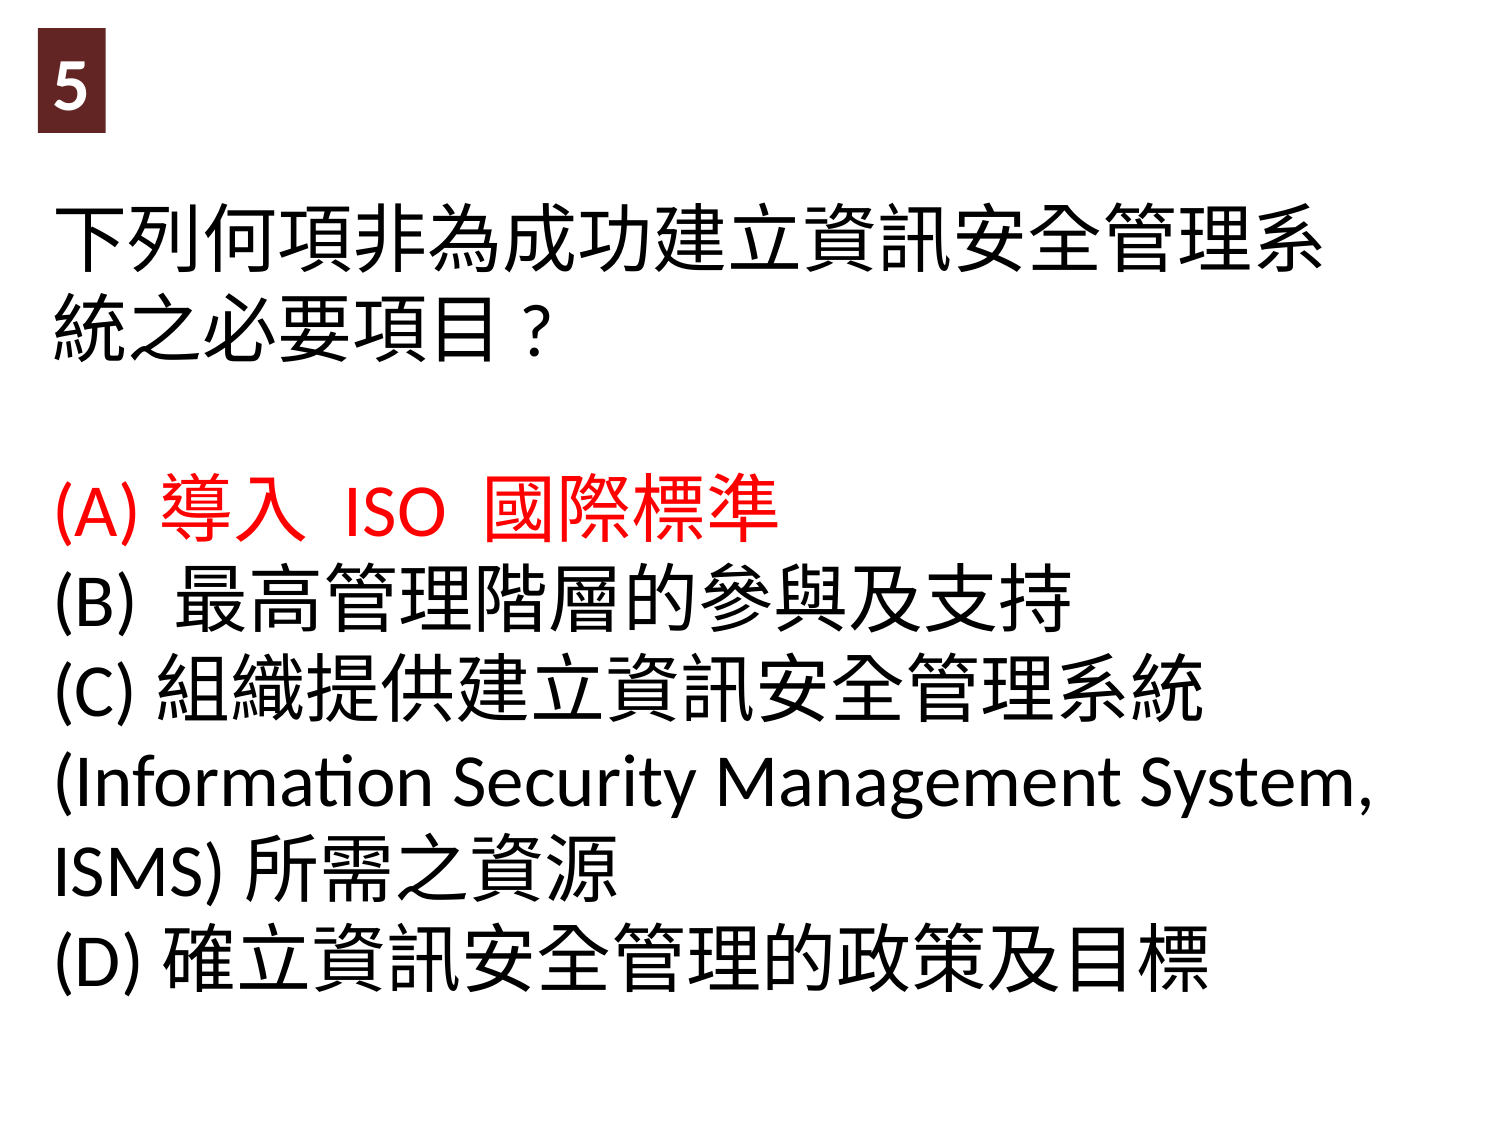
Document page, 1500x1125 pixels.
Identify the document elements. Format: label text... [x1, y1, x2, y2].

text_box 5 [37, 28, 106, 133]
text_box 下列何項非為成功建立資訊安全管理系統之必要項目? (A)導入 ISO 國際標準 (B) 最高管理階層的參與及支持 (C)組織提供建立資訊安全管理系統(Information Security Management System, ISMS)所需之資源 (D)確立資訊安全管理的政策及目標 [37, 184, 1412, 1010]
